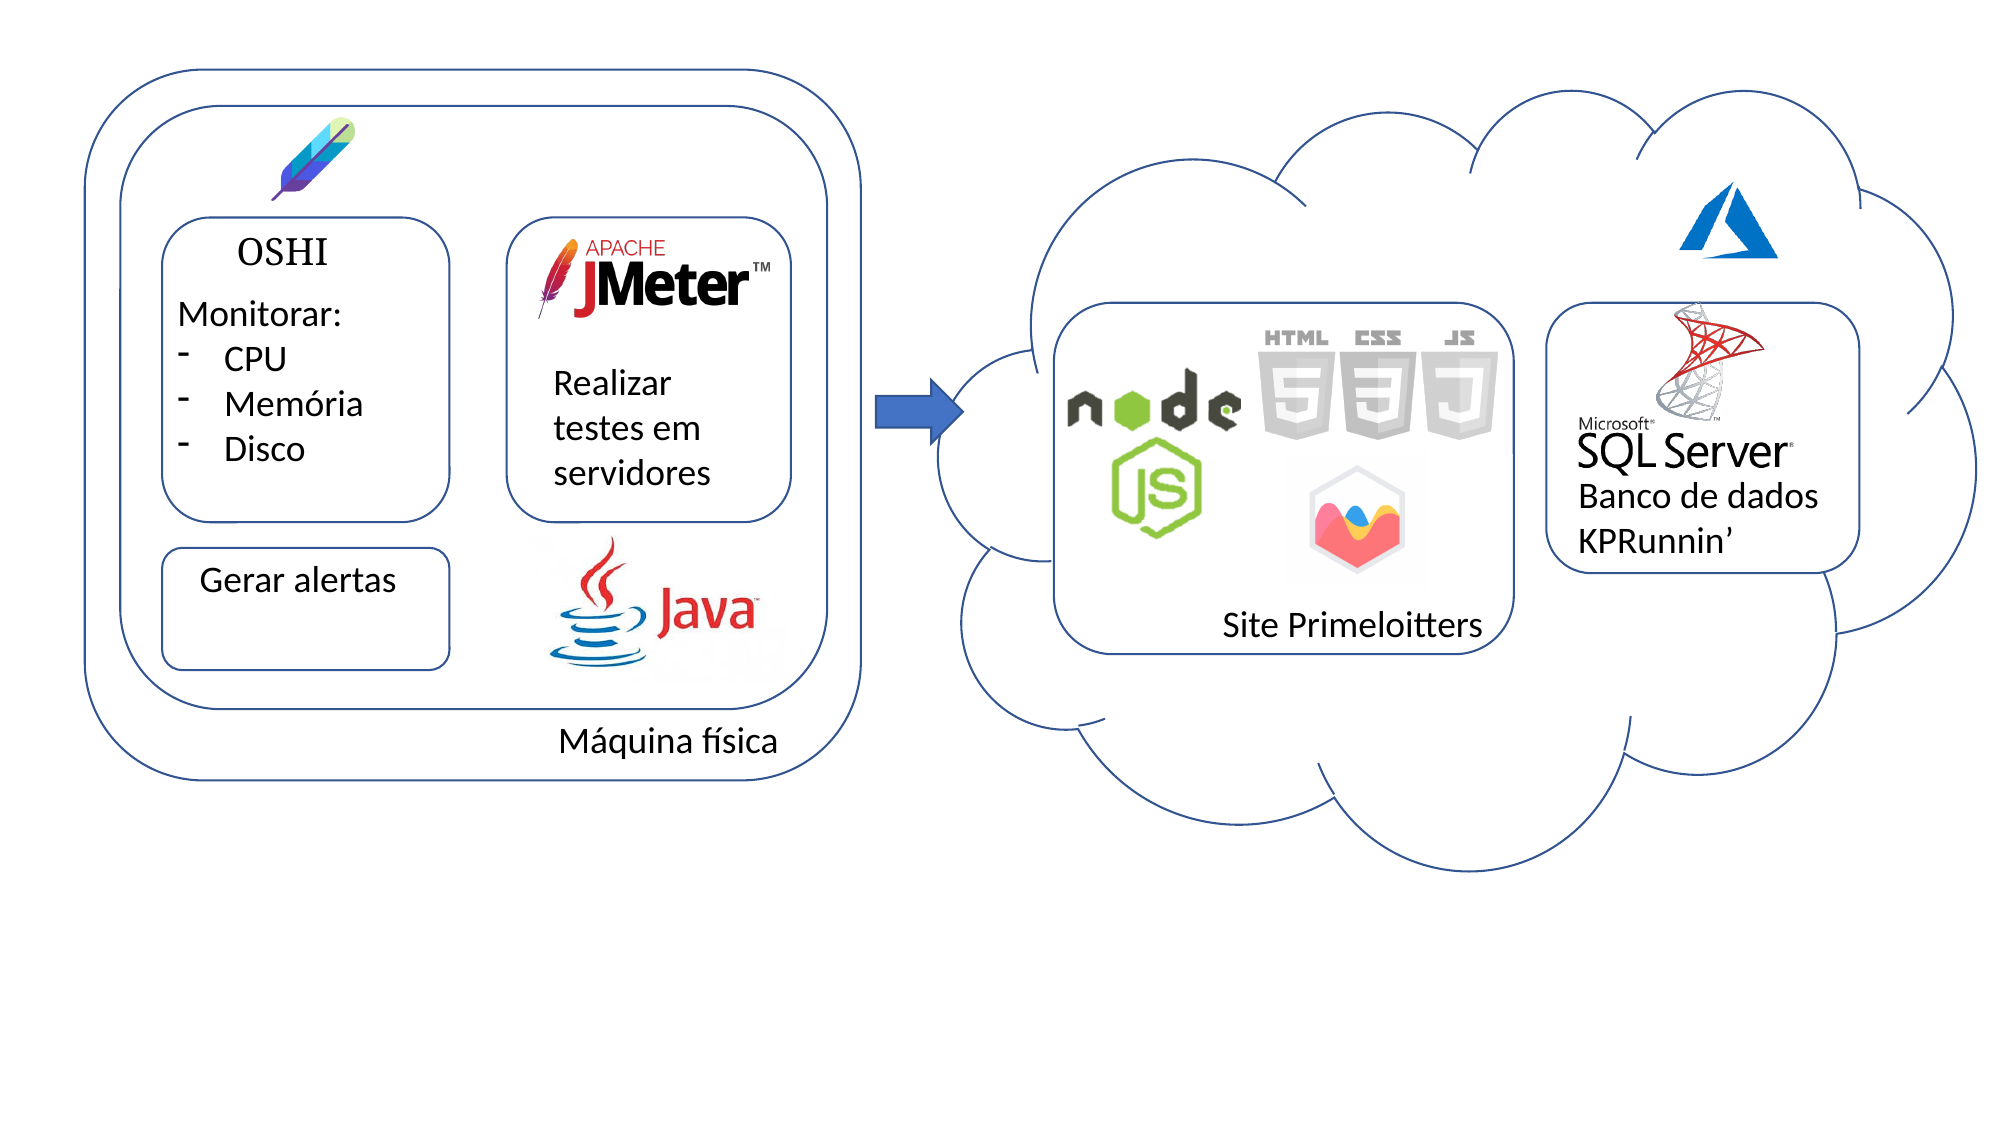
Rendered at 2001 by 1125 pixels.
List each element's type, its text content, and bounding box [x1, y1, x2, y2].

picture [271, 117, 355, 201]
text_box [161, 546, 451, 672]
text_box [1796, 301, 1861, 535]
picture [1616, 161, 1841, 288]
text_box [936, 89, 1978, 873]
text_box [1545, 304, 1577, 565]
text_box Banco de dados KPRunnin’ [1563, 463, 1860, 569]
text_box [1570, 569, 1836, 575]
picture [1258, 314, 1498, 590]
text_box Monitorar: CPU Memória Disco [162, 281, 403, 477]
text_box Gerar alertas [184, 547, 527, 608]
text_box [505, 216, 792, 524]
text_box Realizar testes em servidores [538, 350, 770, 501]
text_box Máquina física [543, 709, 861, 769]
picture [1577, 300, 1796, 477]
text_box [874, 377, 965, 446]
text_box Site Primeloitters [1207, 592, 1514, 653]
picture [1055, 353, 1255, 553]
picture [538, 239, 770, 319]
text_box [1052, 301, 1515, 656]
text_box OSHI [221, 220, 355, 281]
text_box [161, 216, 451, 524]
text_box [83, 68, 862, 782]
text_box [119, 104, 829, 711]
picture [527, 535, 787, 682]
